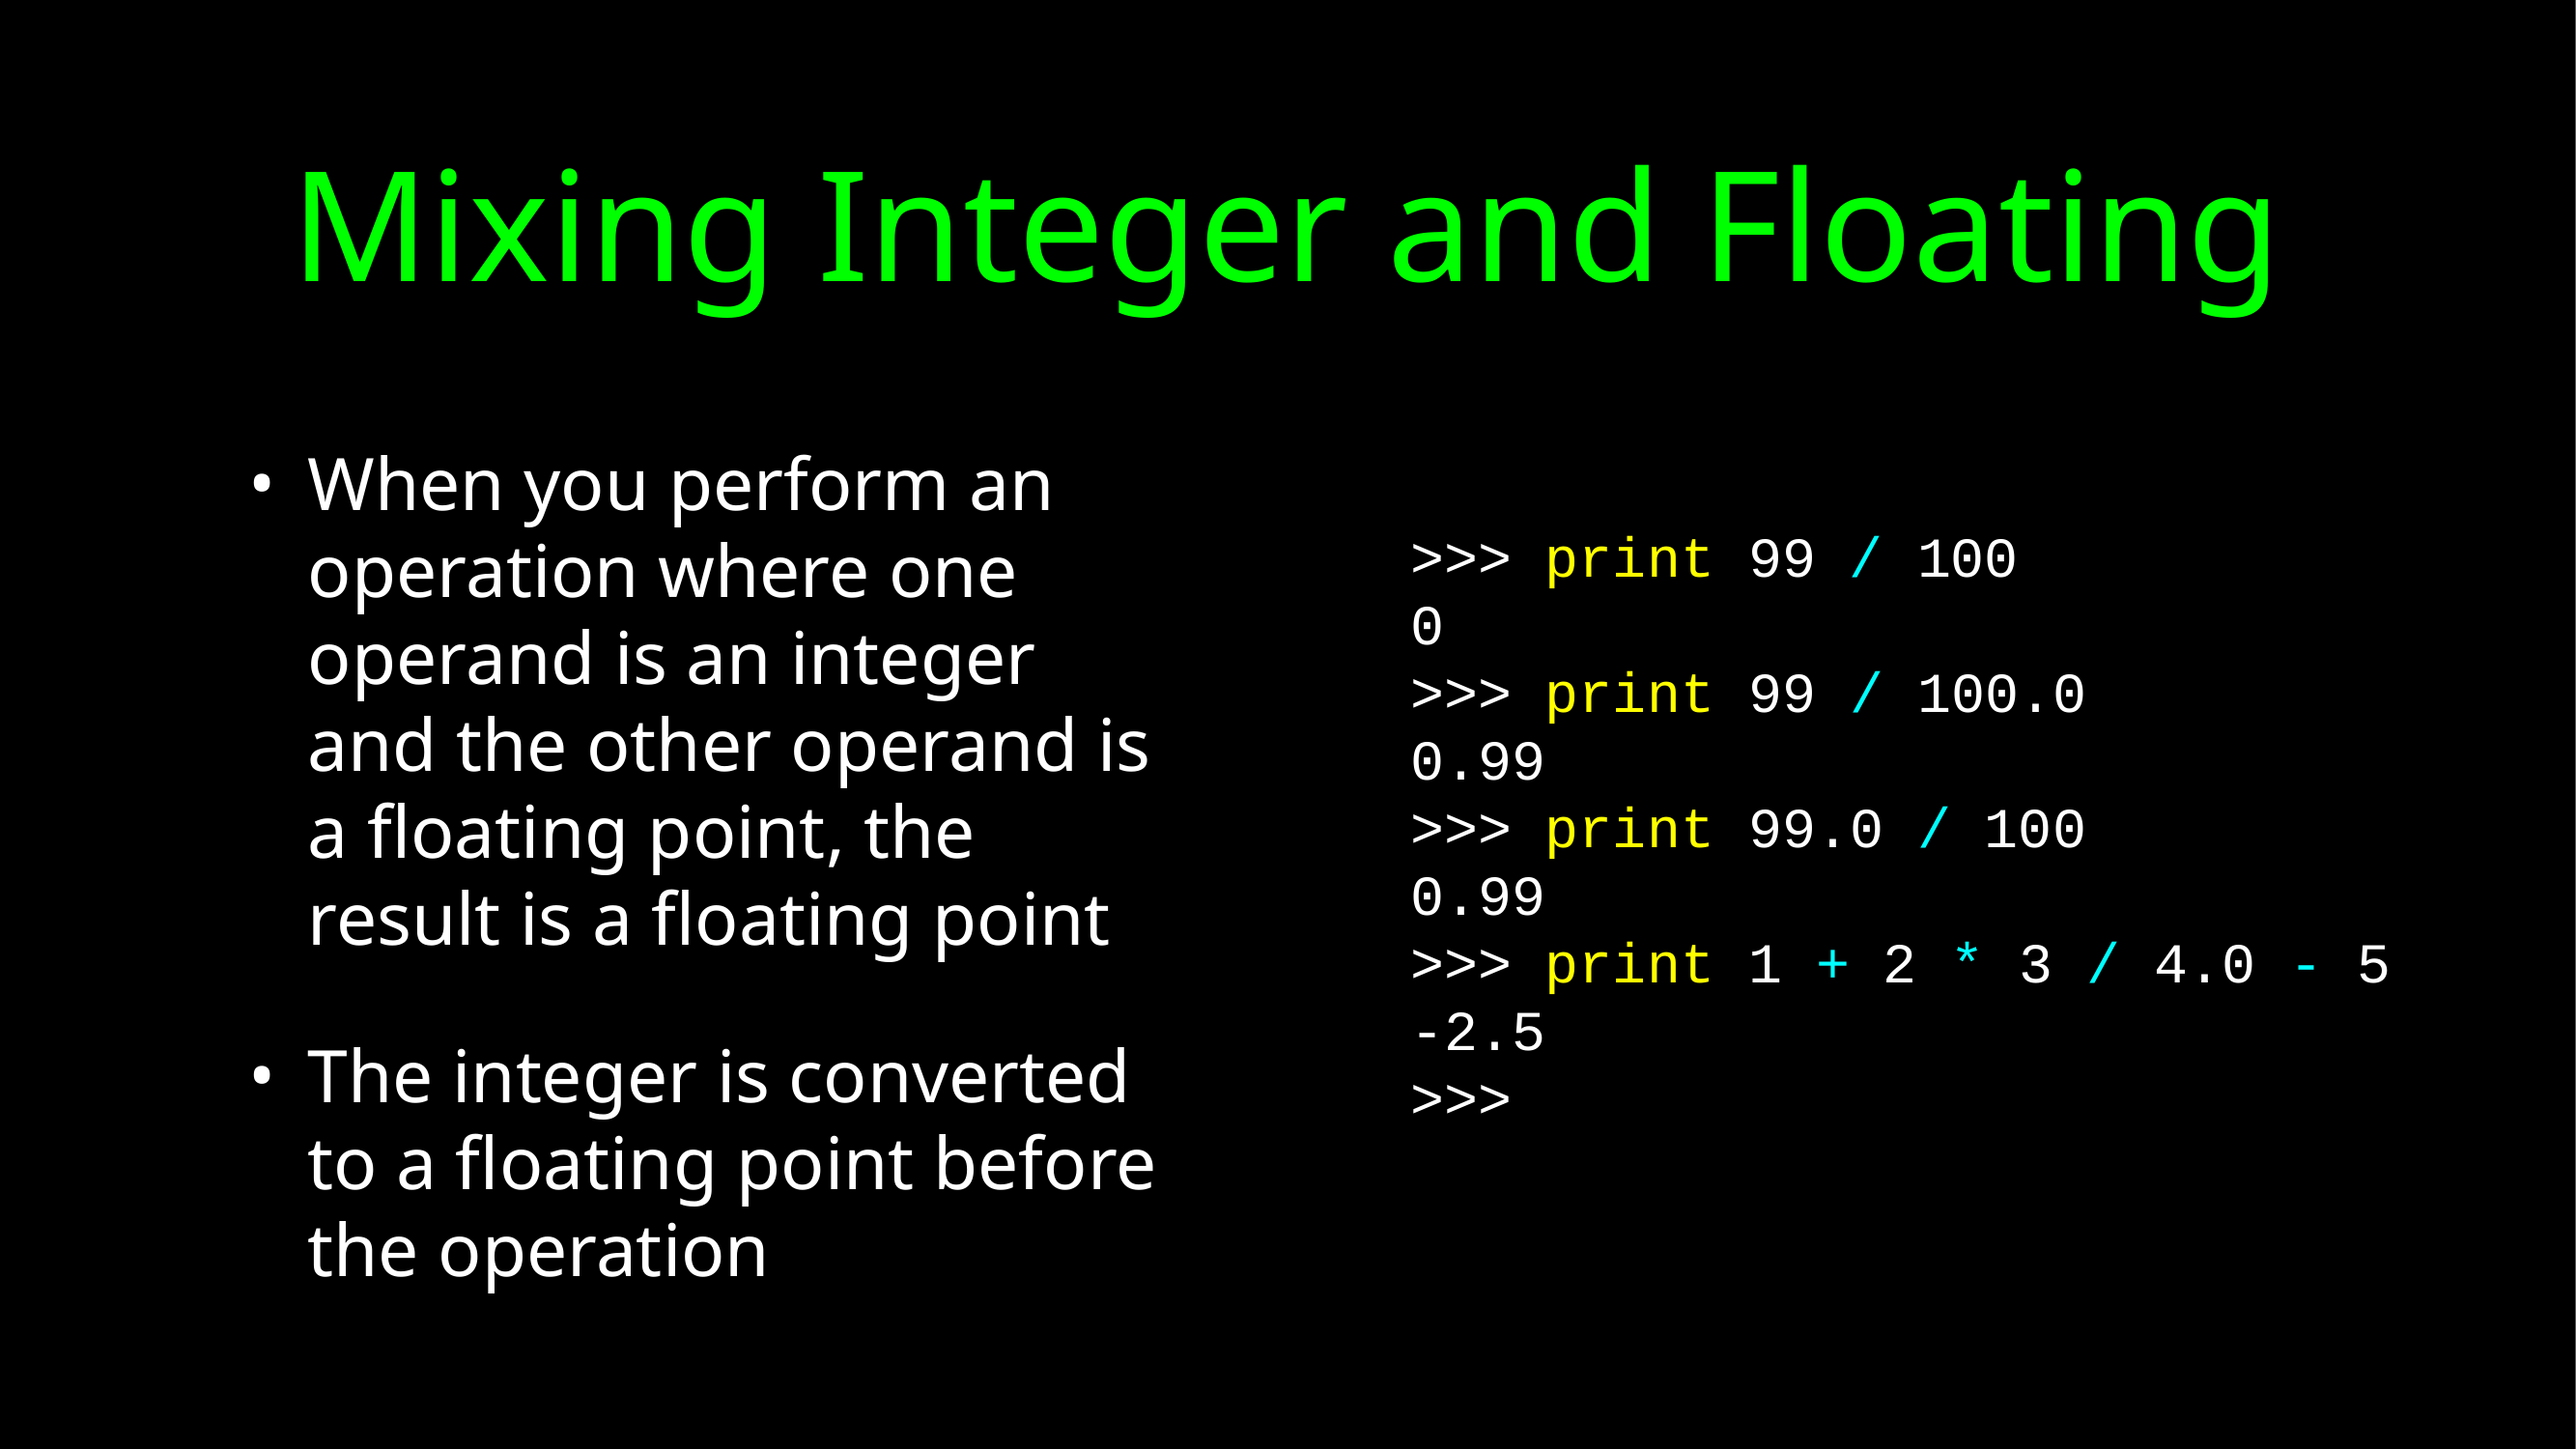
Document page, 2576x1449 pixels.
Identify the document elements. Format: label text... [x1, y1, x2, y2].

title Mixing Integer and Floating [183, 38, 2391, 403]
text_box >>> print 99 / 100 0 >>> print 99 / 100.0 0.99 >>> print 99.0 / 100 0.99 >>> print 1 + 2 * 3 / 4.0 - 5 -2.5 >>> [1410, 445, 2423, 1205]
list When you perform an operation where one operand is an integer and the other operand is a floating point, the result is a floating point The integer is converted to a floating point before the operation [183, 412, 1183, 1317]
